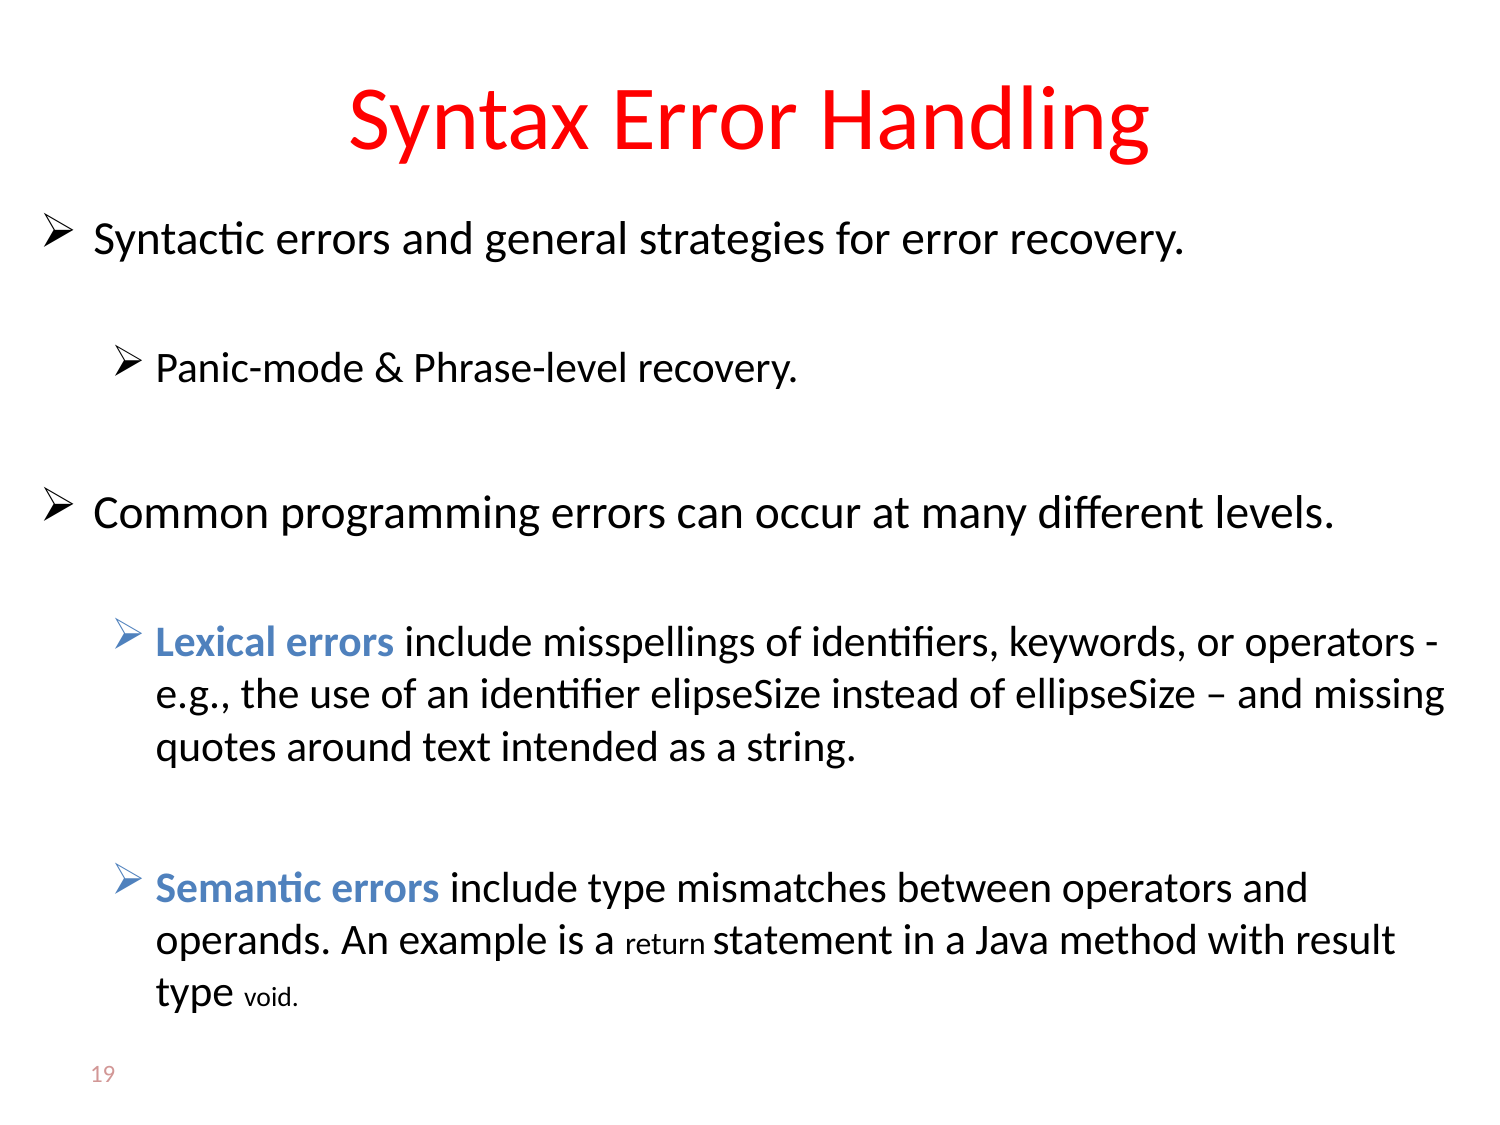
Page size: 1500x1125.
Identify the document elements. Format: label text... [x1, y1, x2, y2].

slide_number 19 [75, 1042, 425, 1103]
list Syntactic errors and general strategies for error recovery. Panic-mode & Phrase-level recovery. Common programming errors can occur at many different levels. Lexical errors include misspellings of identifiers, keywords, or operators - e.g., the use of an identifier elipseSize instead of ellipseSize – and missing quotes around text intended as a string. Semantic errors include type mismatches between operators and operands. An example is a return statement in a Java method with result type void. [24, 200, 1475, 1025]
title Syntax Error Handling [75, 37, 1425, 188]
